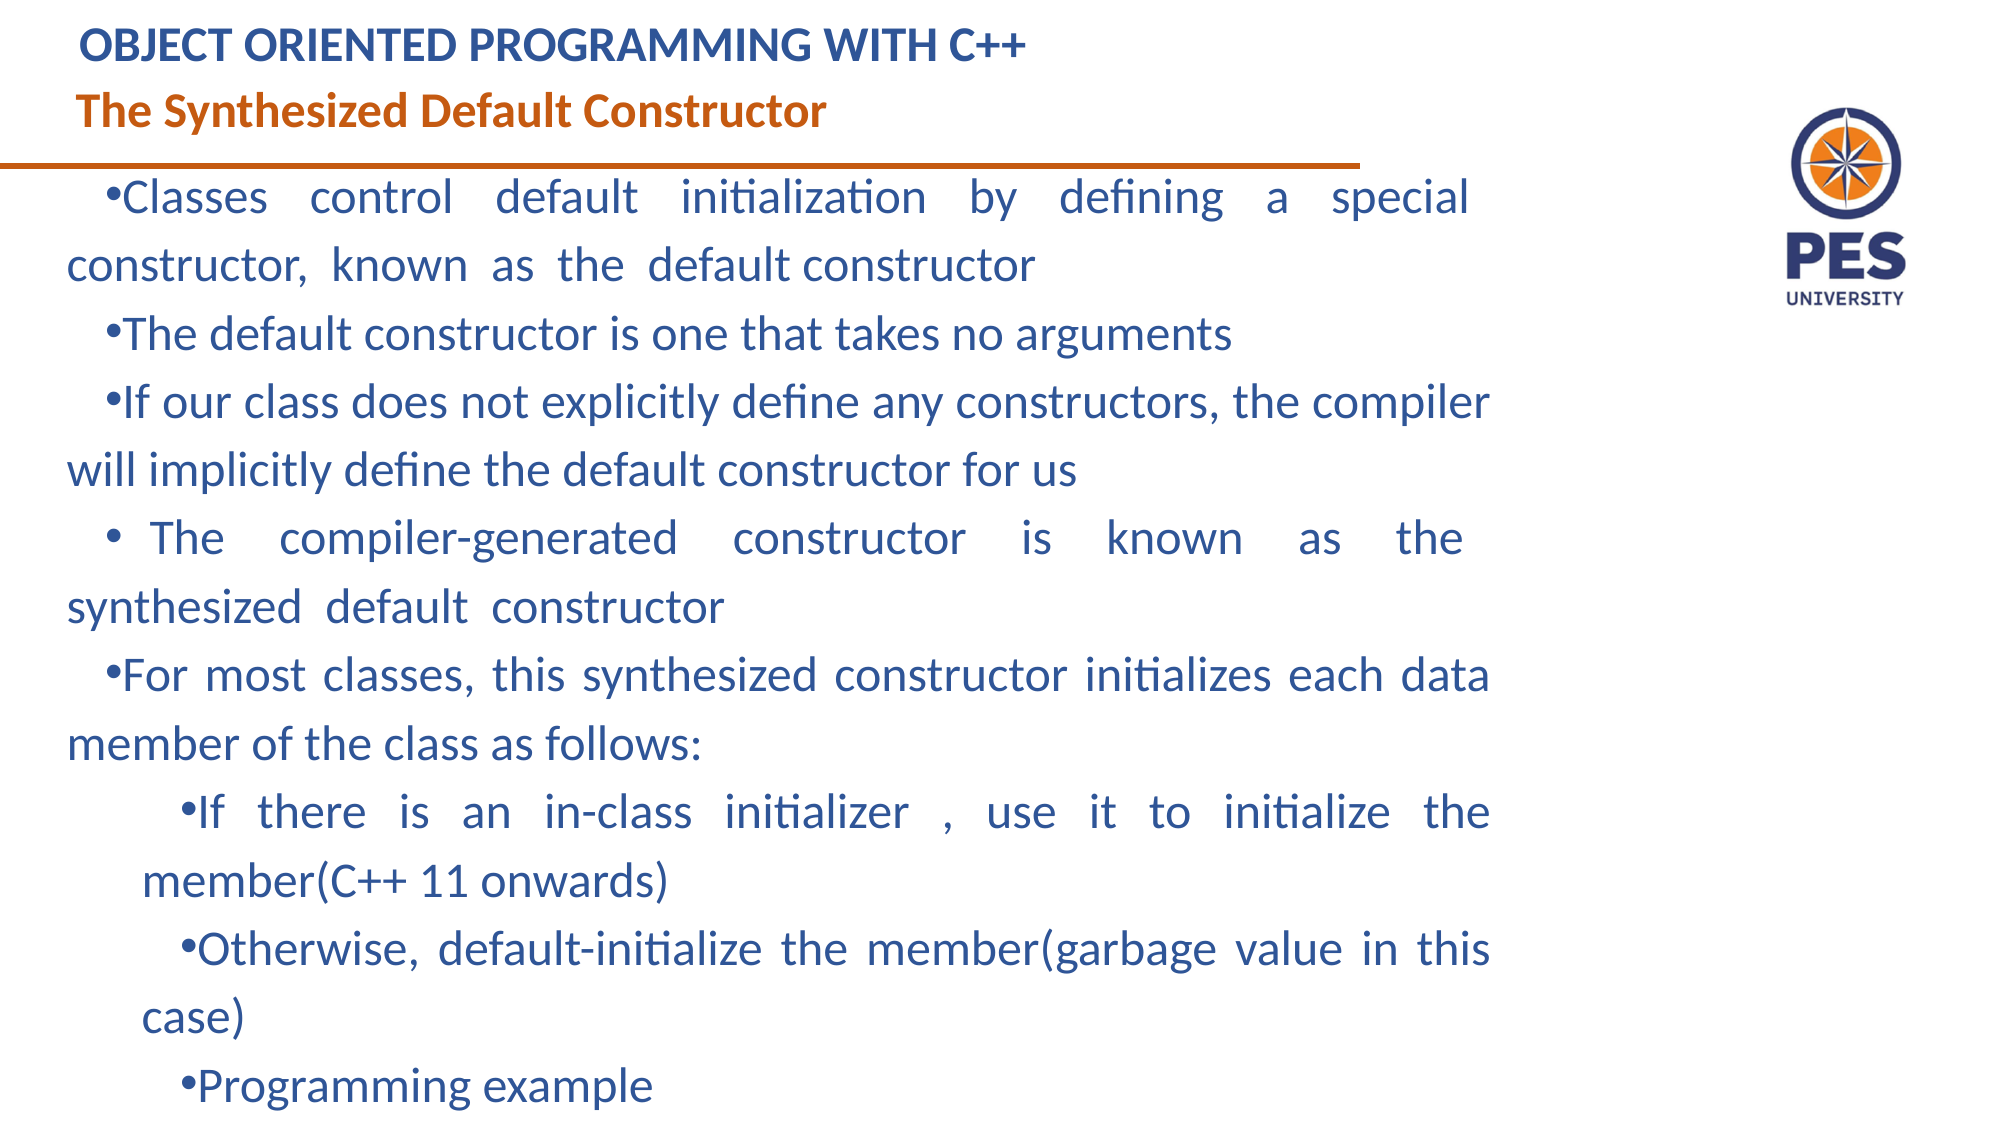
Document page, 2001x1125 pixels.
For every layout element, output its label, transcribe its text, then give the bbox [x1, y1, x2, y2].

picture [1773, 99, 1914, 309]
text_box The Synthesized Default Constructor [60, 69, 1374, 145]
text_box OBJECT ORIENTED PROGRAMMING WITH C++ [64, 4, 1295, 80]
text_box Classes control default initialization by defining a special constructor, known as the default constructor The default constructor is one that takes no arguments If our class does not explicitly define any constructors, the compiler will implicitly define the default constructor for us The compiler-generated constructor is known as the synthesized default constructor For most classes, this synthesized constructor initializes each data member of the class as follows: If there is an in-class initializer , use it to initialize the member(C++ 11 onwards) Otherwise, default-initialize the member(garbage value in this case) Programming example [51, 154, 1507, 1113]
